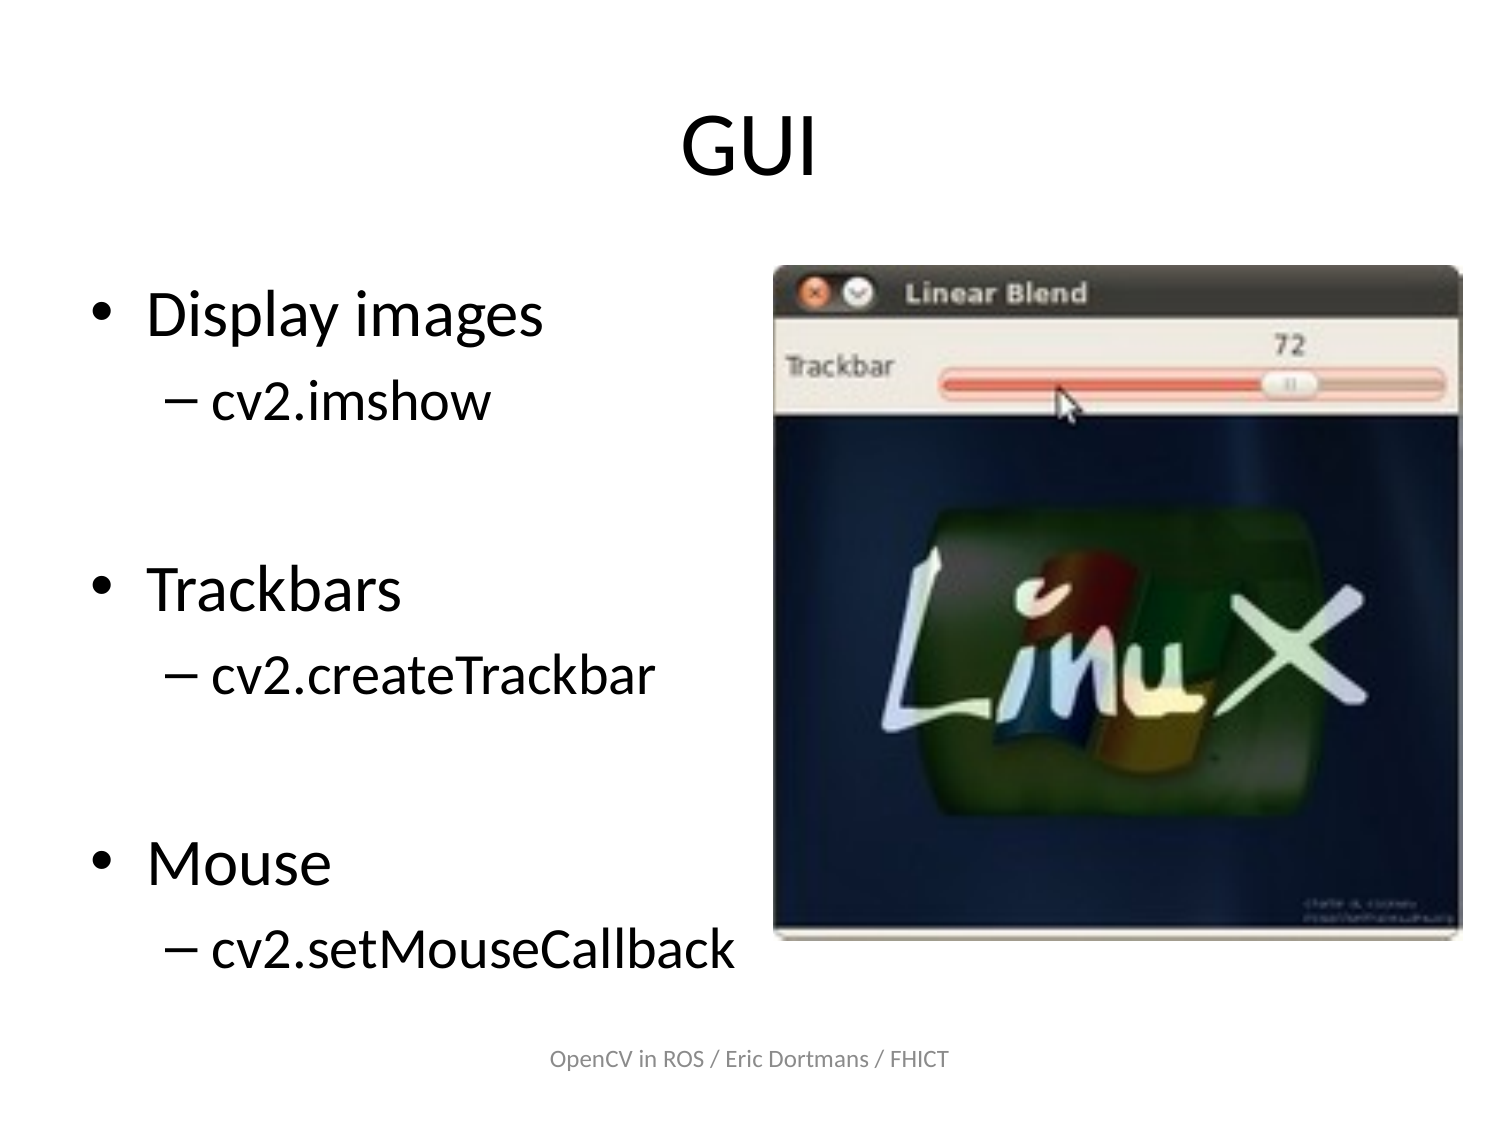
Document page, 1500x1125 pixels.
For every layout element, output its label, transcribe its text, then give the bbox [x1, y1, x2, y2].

list Display images cv2.imshow Trackbars cv2.createTrackbar Mouse cv2.setMouseCallback [75, 262, 1425, 1005]
title GUI [75, 45, 1425, 233]
picture [773, 265, 1463, 941]
footer OpenCV in ROS / Eric Dortmans / FHICT [512, 1042, 988, 1103]
